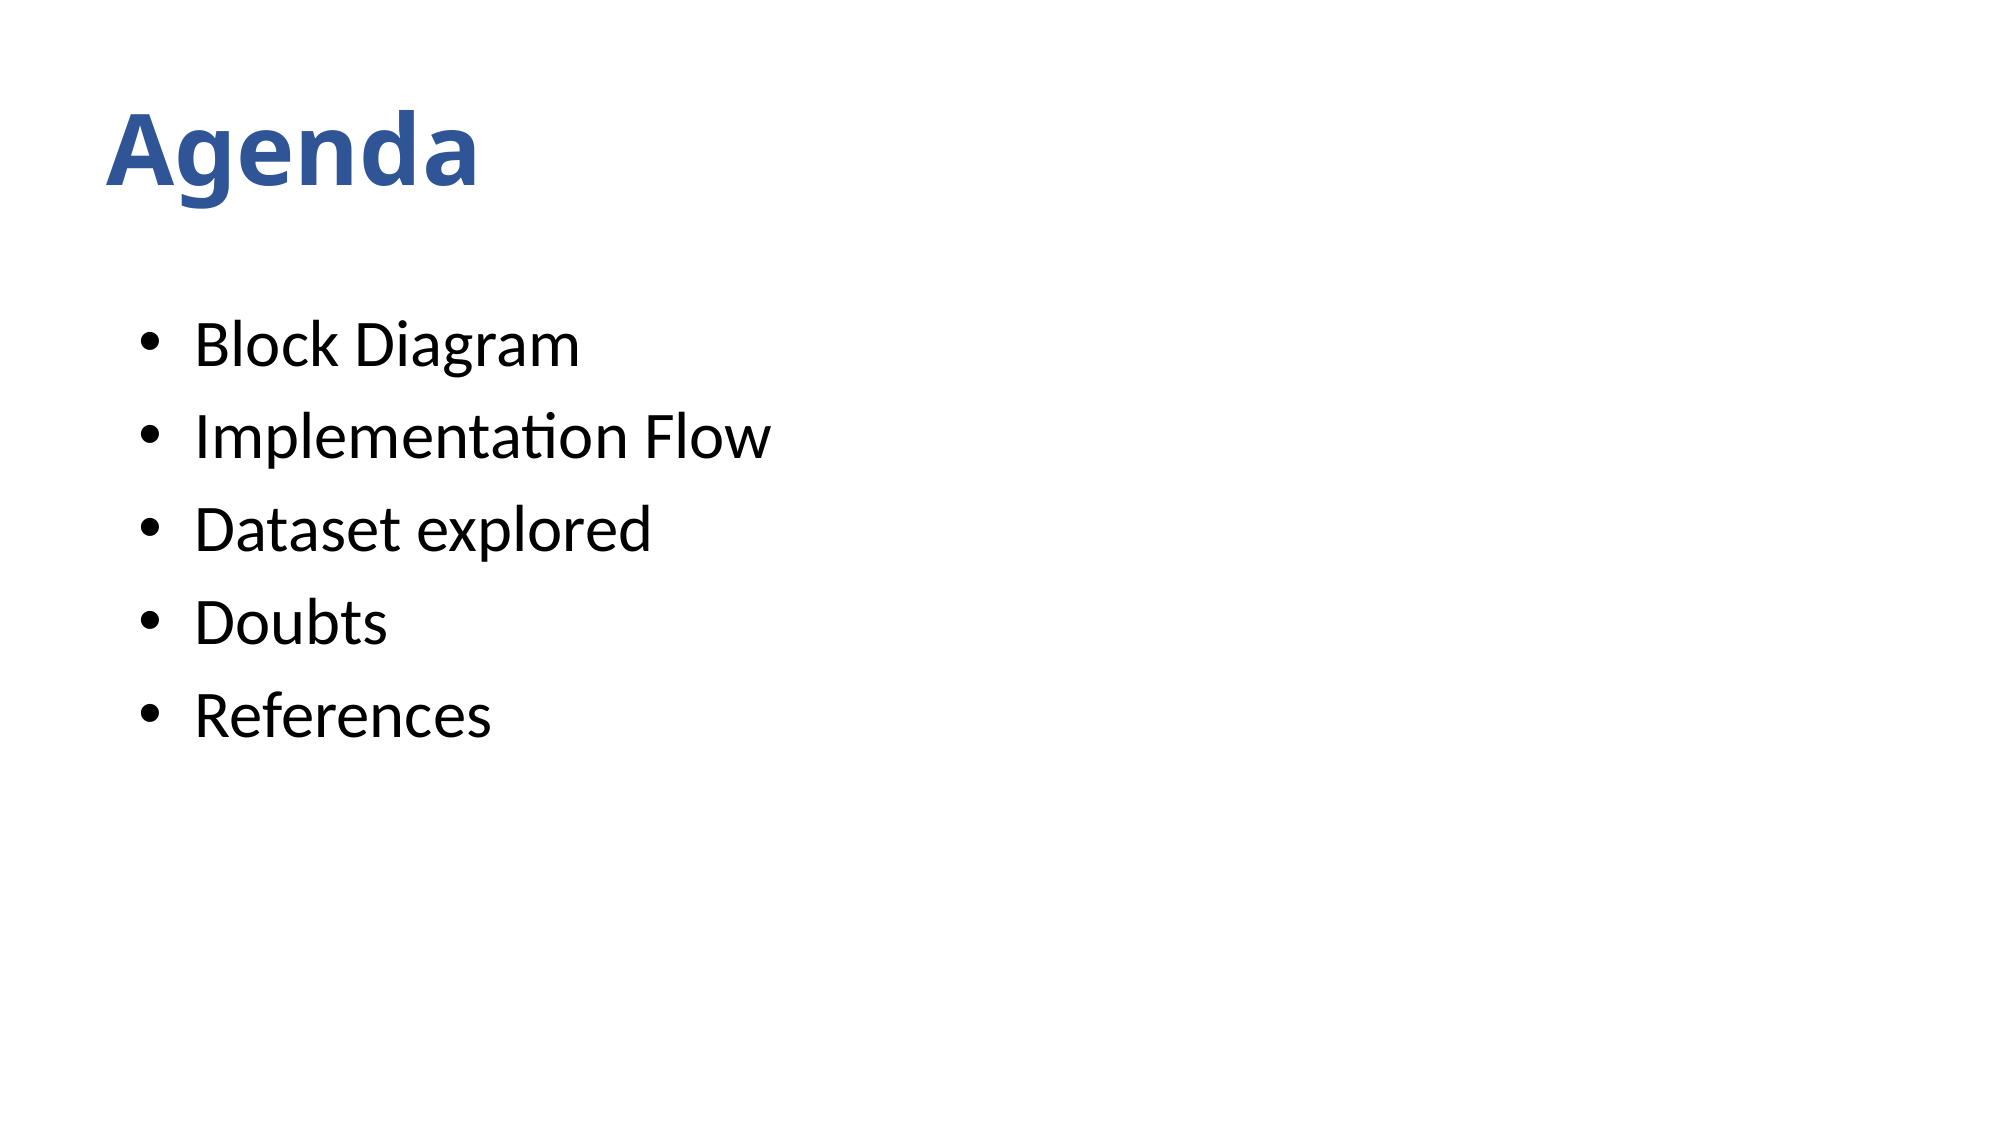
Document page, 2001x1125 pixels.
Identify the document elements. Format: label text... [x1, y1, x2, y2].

title Agenda [56, 90, 532, 215]
subtitle Block Diagram Implementation Flow Dataset explored Doubts References [123, 300, 1750, 863]
